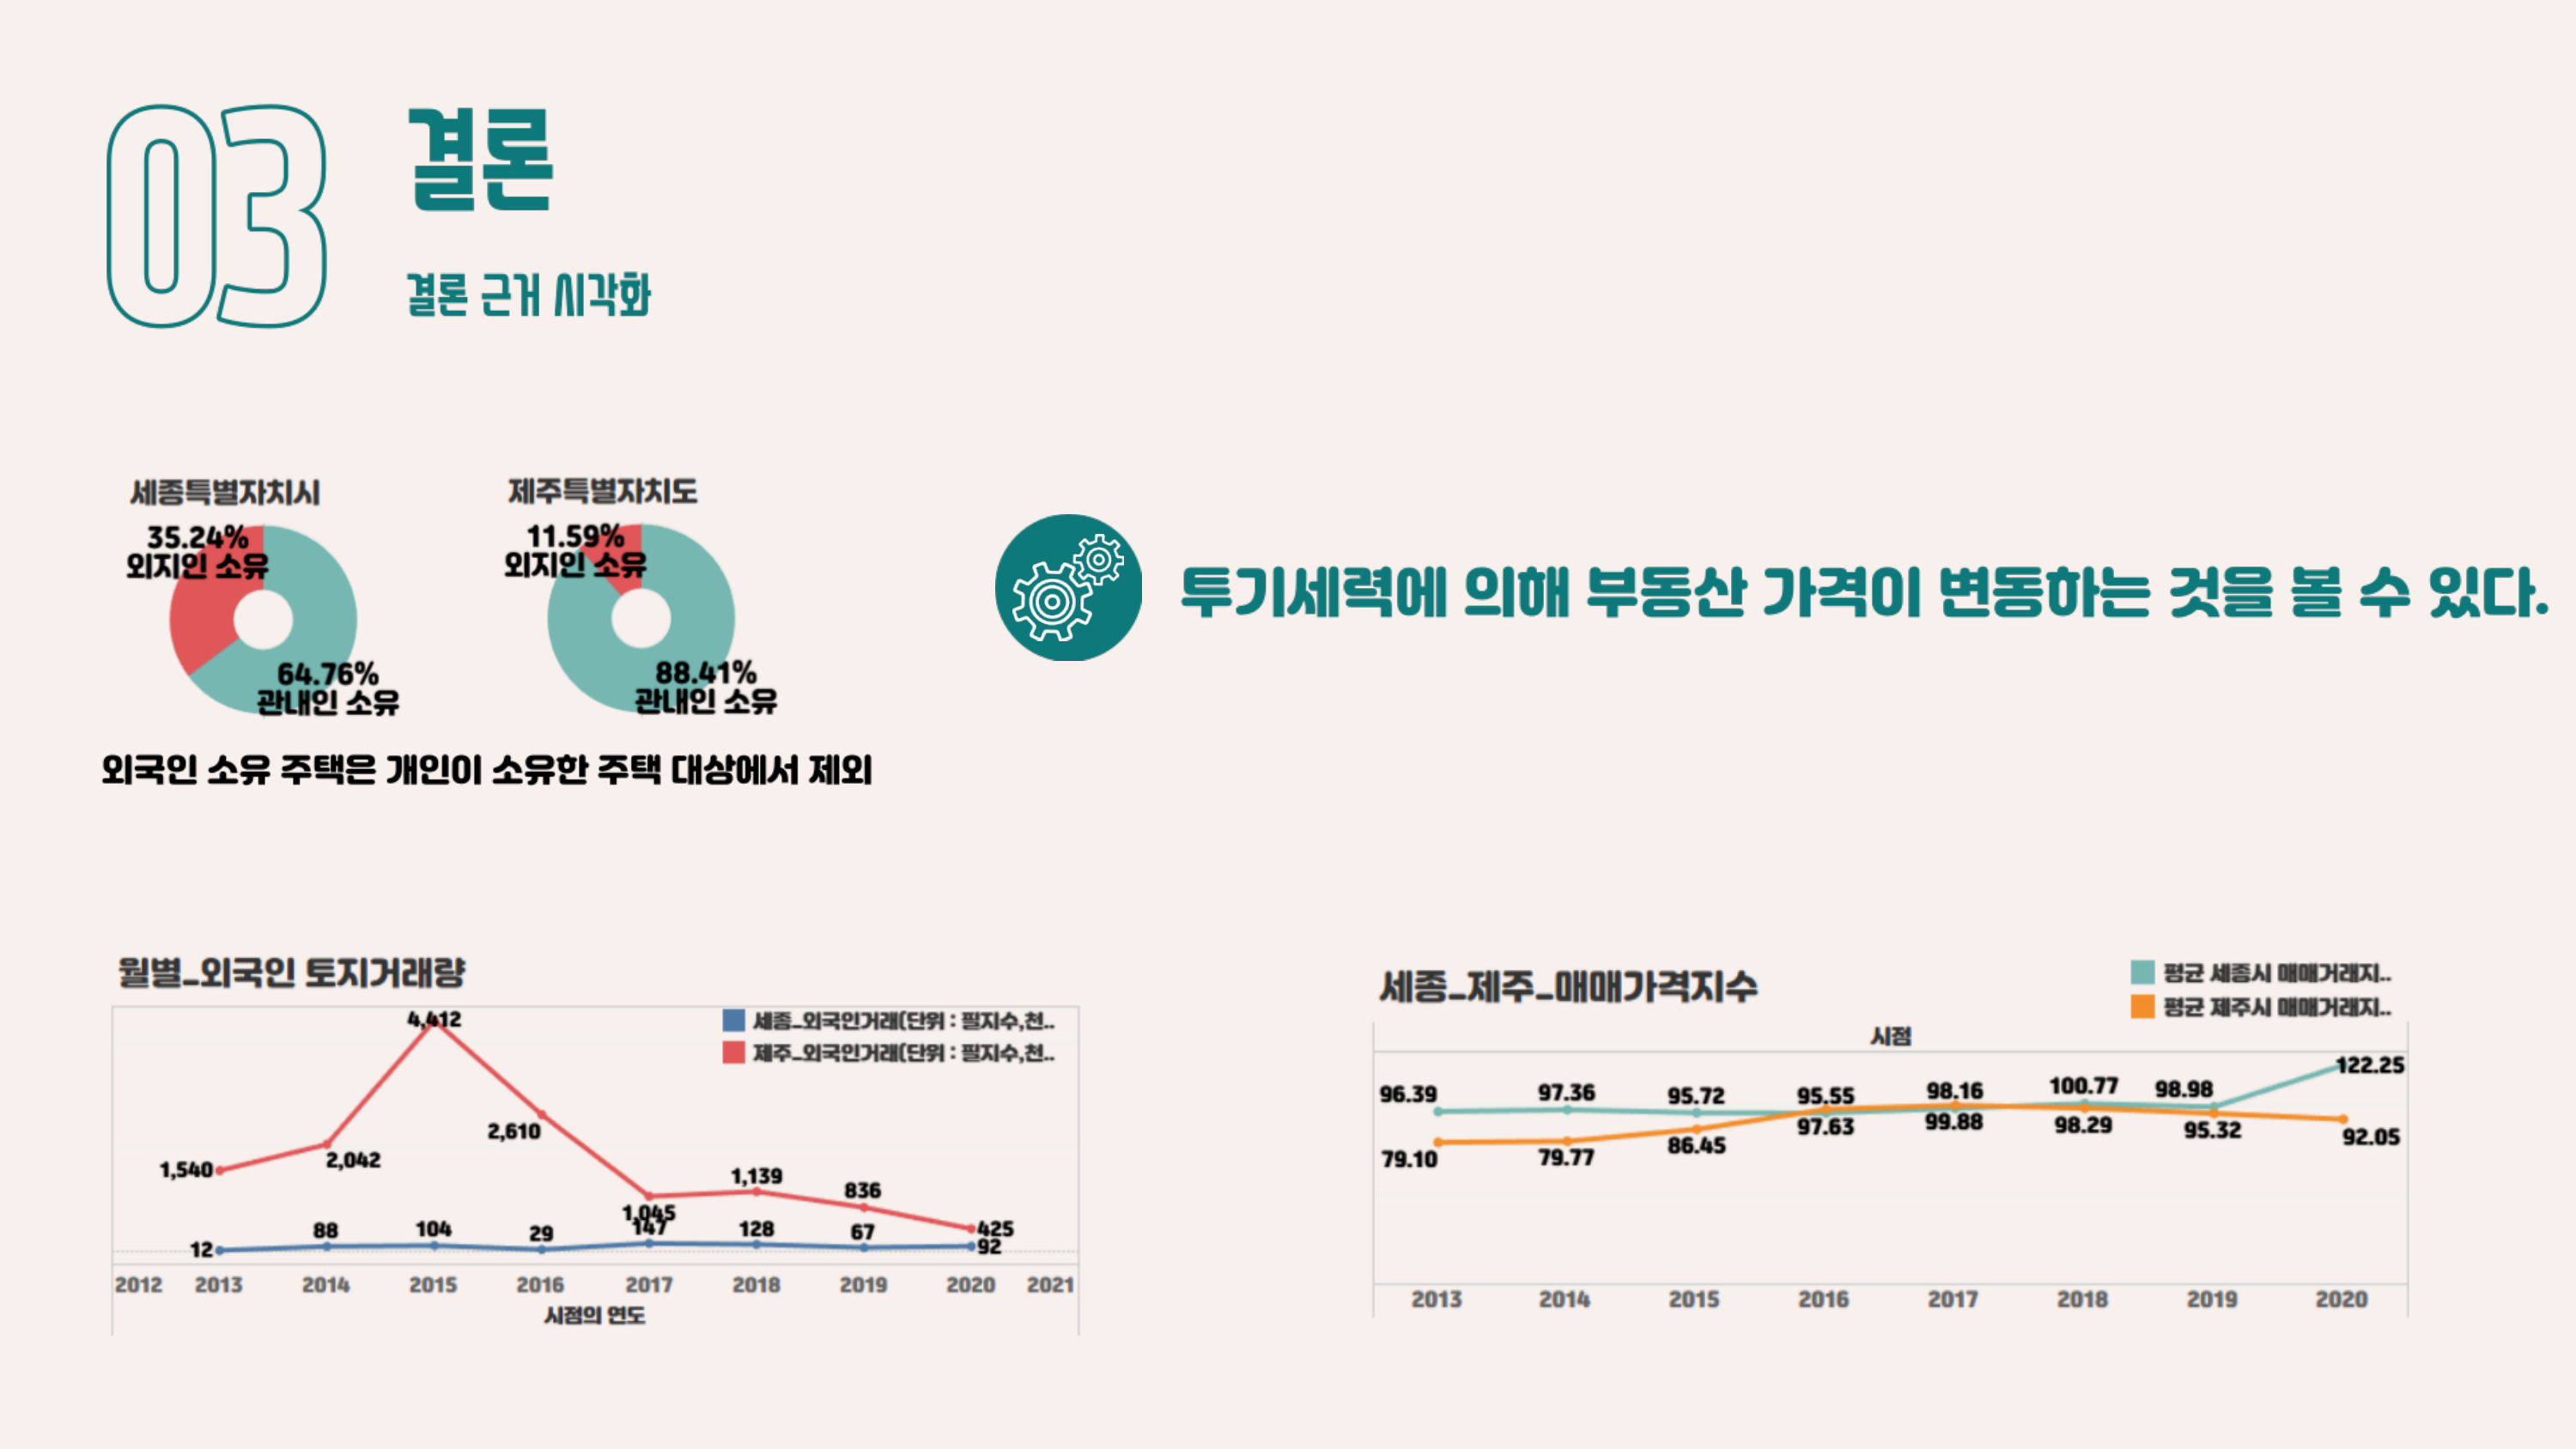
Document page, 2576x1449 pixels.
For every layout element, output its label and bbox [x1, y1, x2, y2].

picture [0, 0, 677, 724]
text_box [1012, 533, 1124, 641]
text_box [994, 513, 1142, 661]
text_box [1362, 943, 2421, 1322]
picture [95, 742, 888, 801]
text_box [100, 943, 1097, 1352]
text_box [100, 450, 818, 724]
picture [1171, 547, 2576, 645]
